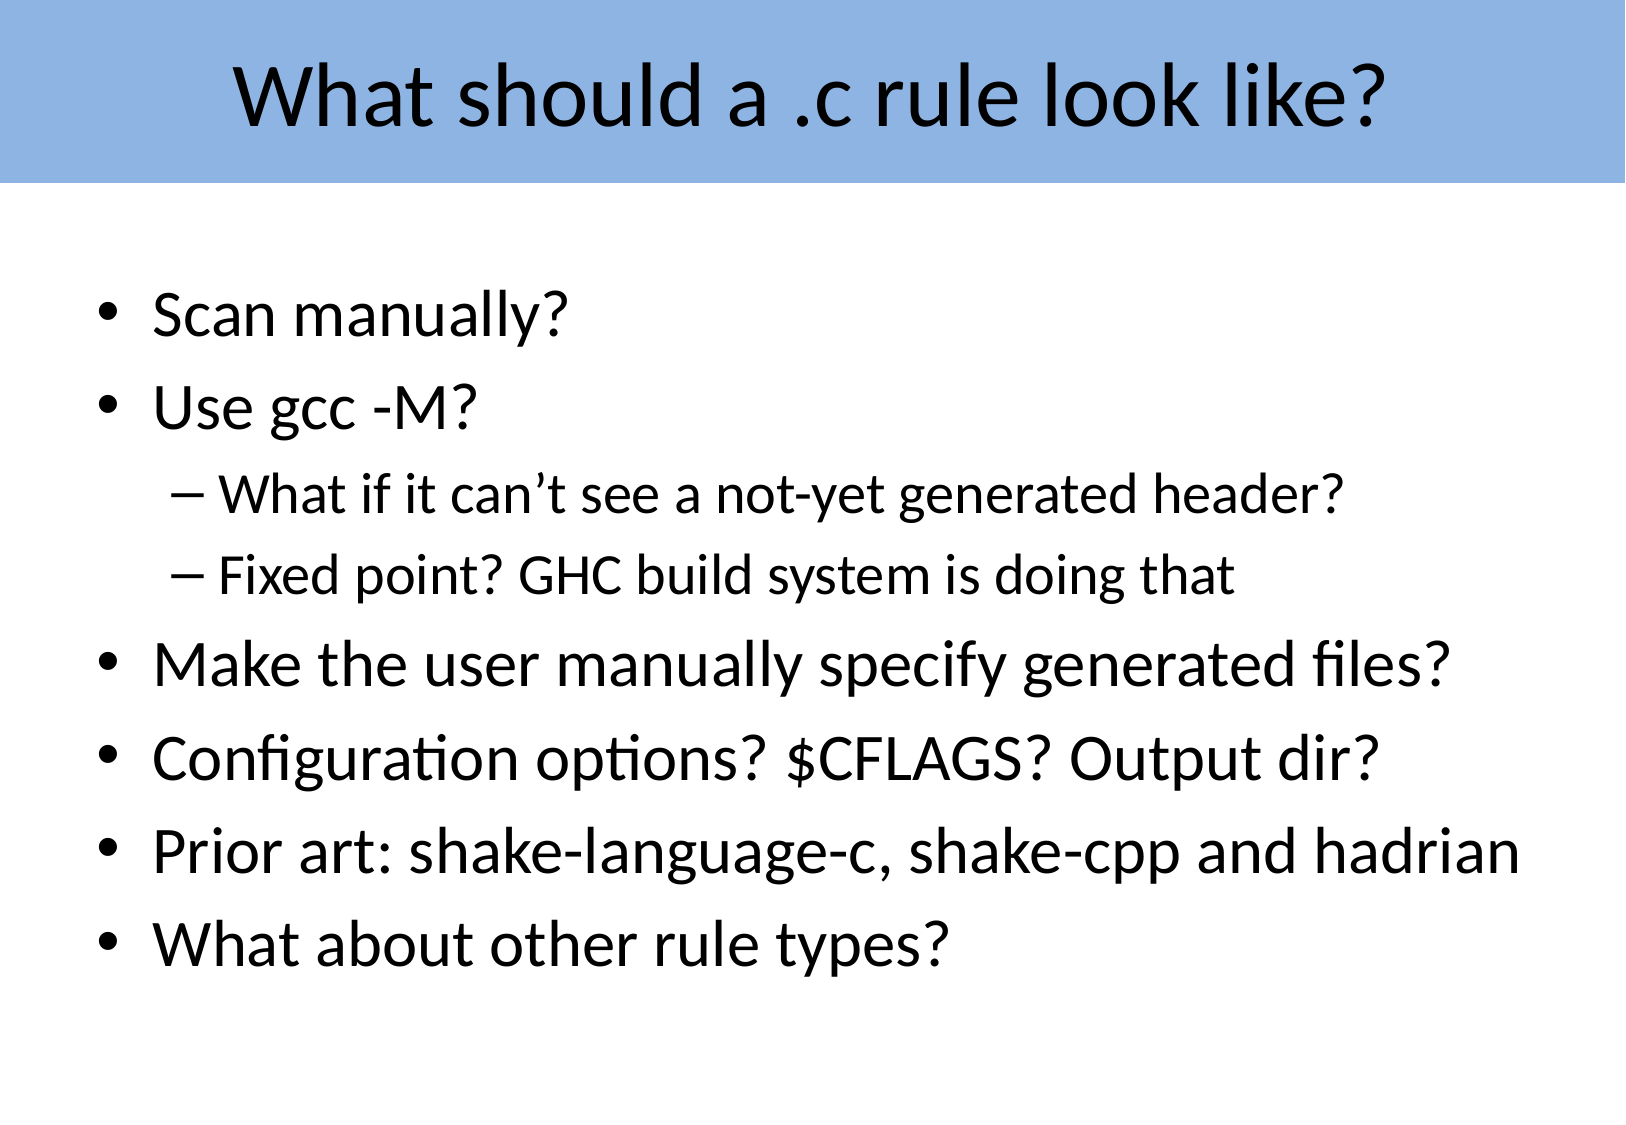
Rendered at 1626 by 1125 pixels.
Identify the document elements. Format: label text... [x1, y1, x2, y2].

list Scan manually? Use gcc -M? What if it can’t see a not-yet generated header? Fixed point? GHC build system is doing that Make the user manually specify generated files? Configuration options? $CFLAGS? Output dir? Prior art: shake-language-c, shake-cpp and hadrian What about other rule types? [81, 262, 1544, 1005]
text_box What should a .c rule look like? [0, 0, 1625, 185]
